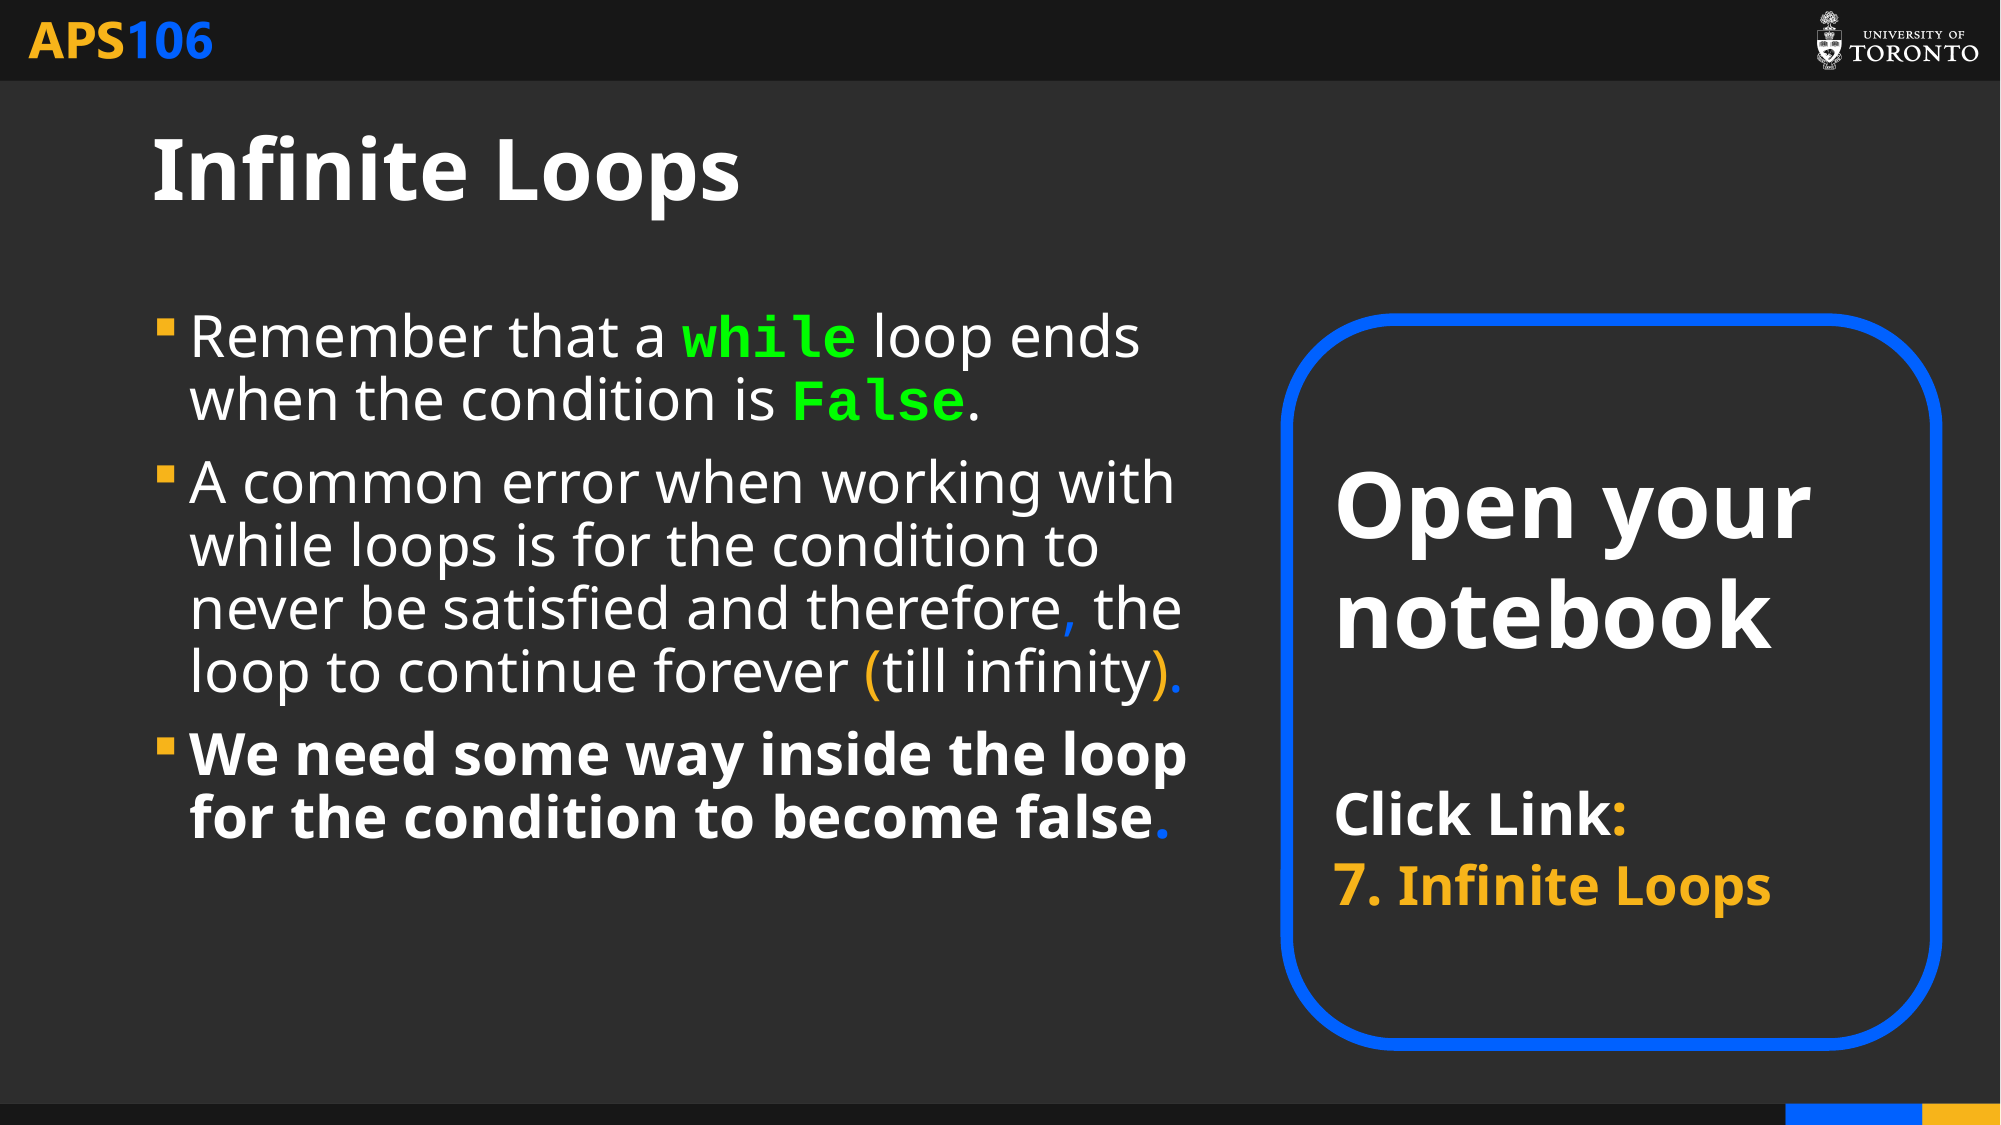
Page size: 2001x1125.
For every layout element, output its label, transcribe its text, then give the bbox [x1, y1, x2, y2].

list Remember that a while loop ends when the condition is False. A common error when working with while loops is for the condition to never be satisfied and therefore, the loop to continue forever (till infinity). We need some way inside the loop for the condition to become false. [137, 299, 1266, 1104]
text_box Open your notebook Click Link: 7. Infinite Loops [1285, 318, 1938, 1046]
picture [0, 0, 2001, 1125]
title Infinite Loops [137, 119, 1863, 227]
